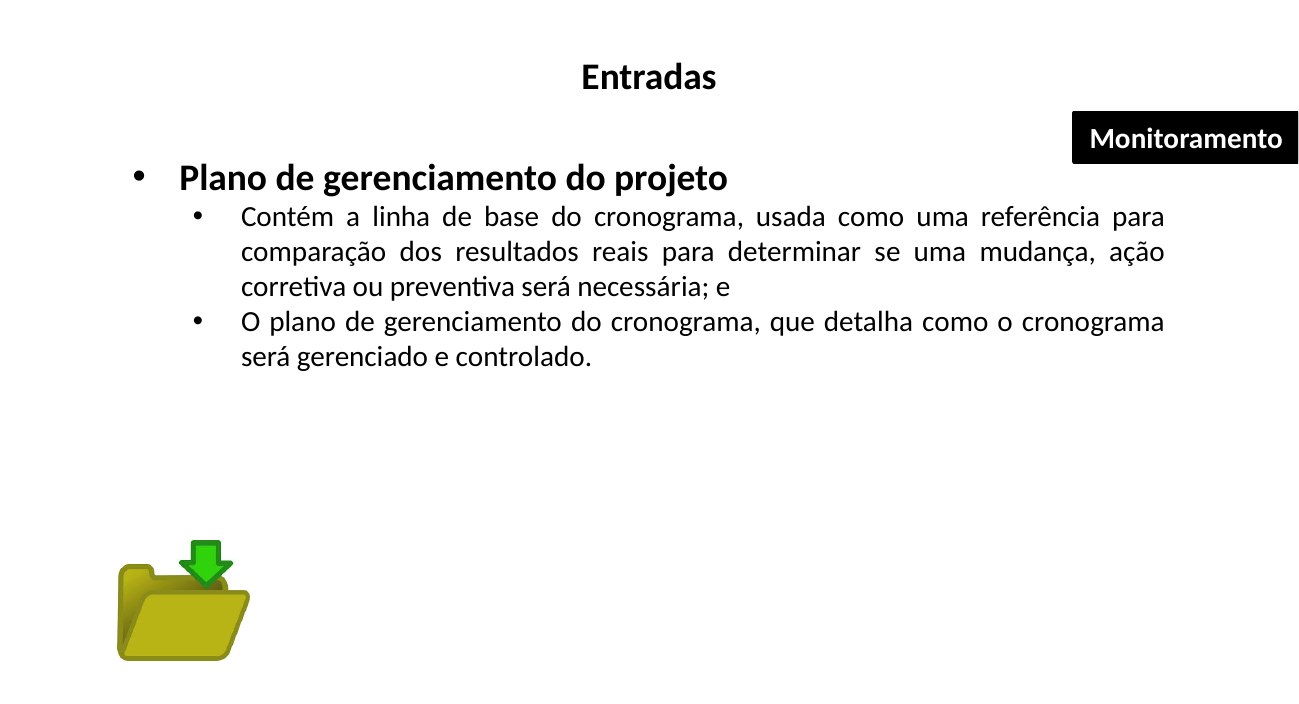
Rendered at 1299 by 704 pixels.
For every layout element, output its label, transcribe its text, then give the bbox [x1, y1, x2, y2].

text_box Entradas [0, 44, 1299, 106]
text_box Monitoramento [1074, 112, 1299, 162]
picture [117, 540, 250, 661]
text_box Plano de gerenciamento do projeto Contém a linha de base do cronograma, usada como uma referência para comparação dos resultados reais para determinar se uma mudança, ação corretiva ou preventiva será necessária; e O plano de gerenciamento do cronograma, que detalha como o cronograma será gerenciado e controlado. [117, 145, 1181, 383]
